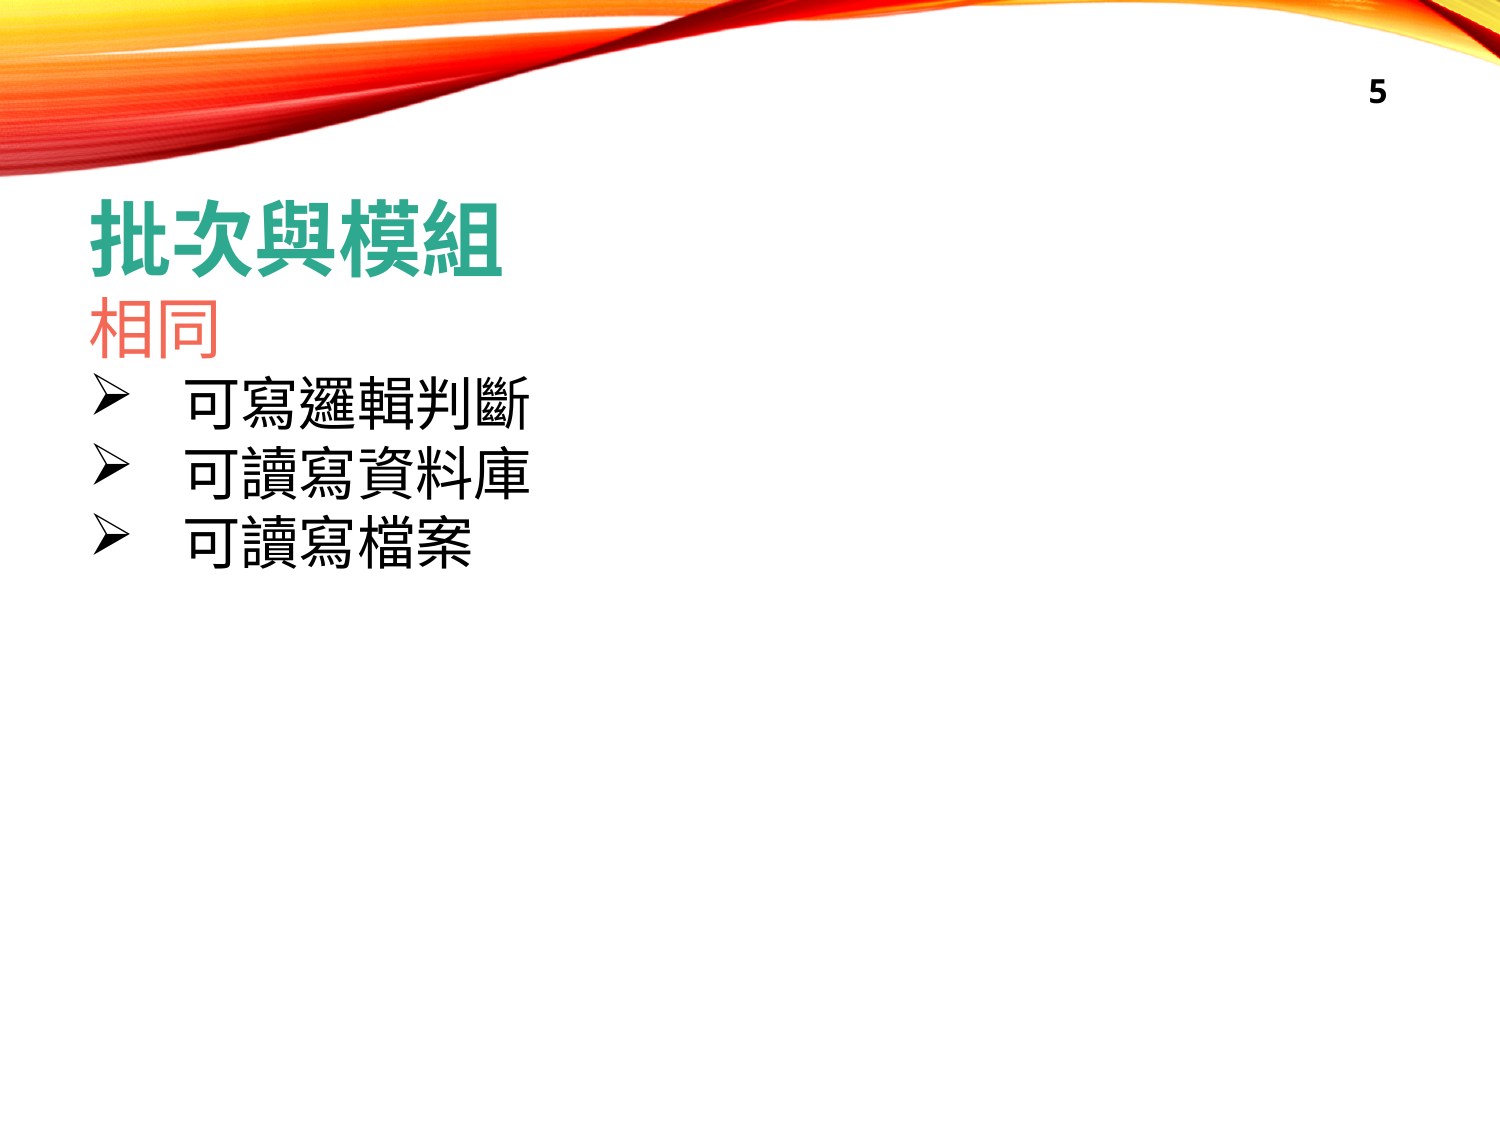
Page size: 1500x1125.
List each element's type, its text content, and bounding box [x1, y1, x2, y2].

text_box 批次與模組 相同 可寫邏輯判斷 可讀寫資料庫 可讀寫檔案 [0, 179, 1500, 584]
picture [0, 0, 1500, 178]
slide_number 5 [1078, 62, 1403, 123]
